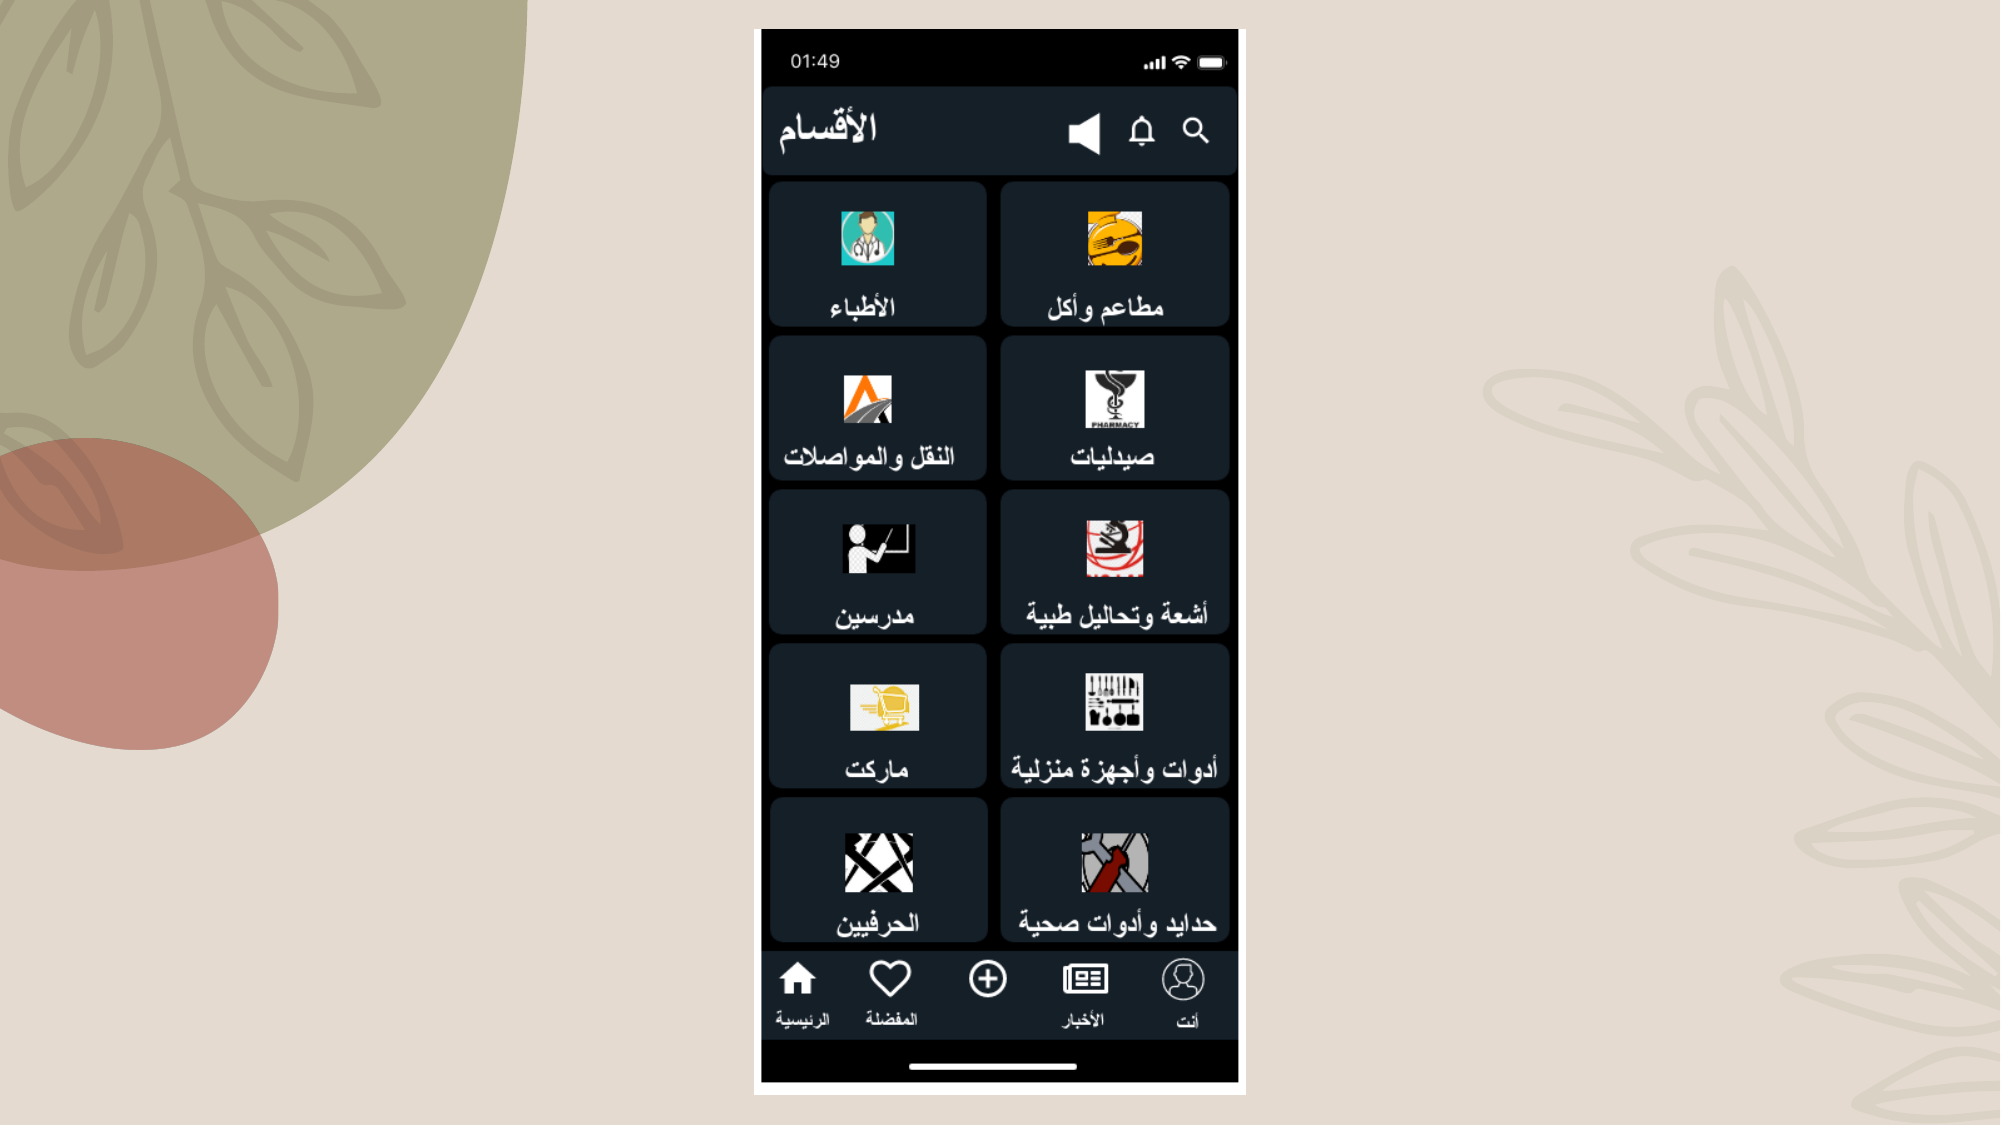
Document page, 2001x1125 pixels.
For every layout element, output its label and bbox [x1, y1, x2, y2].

picture [754, 29, 1246, 1095]
picture [0, 438, 279, 750]
